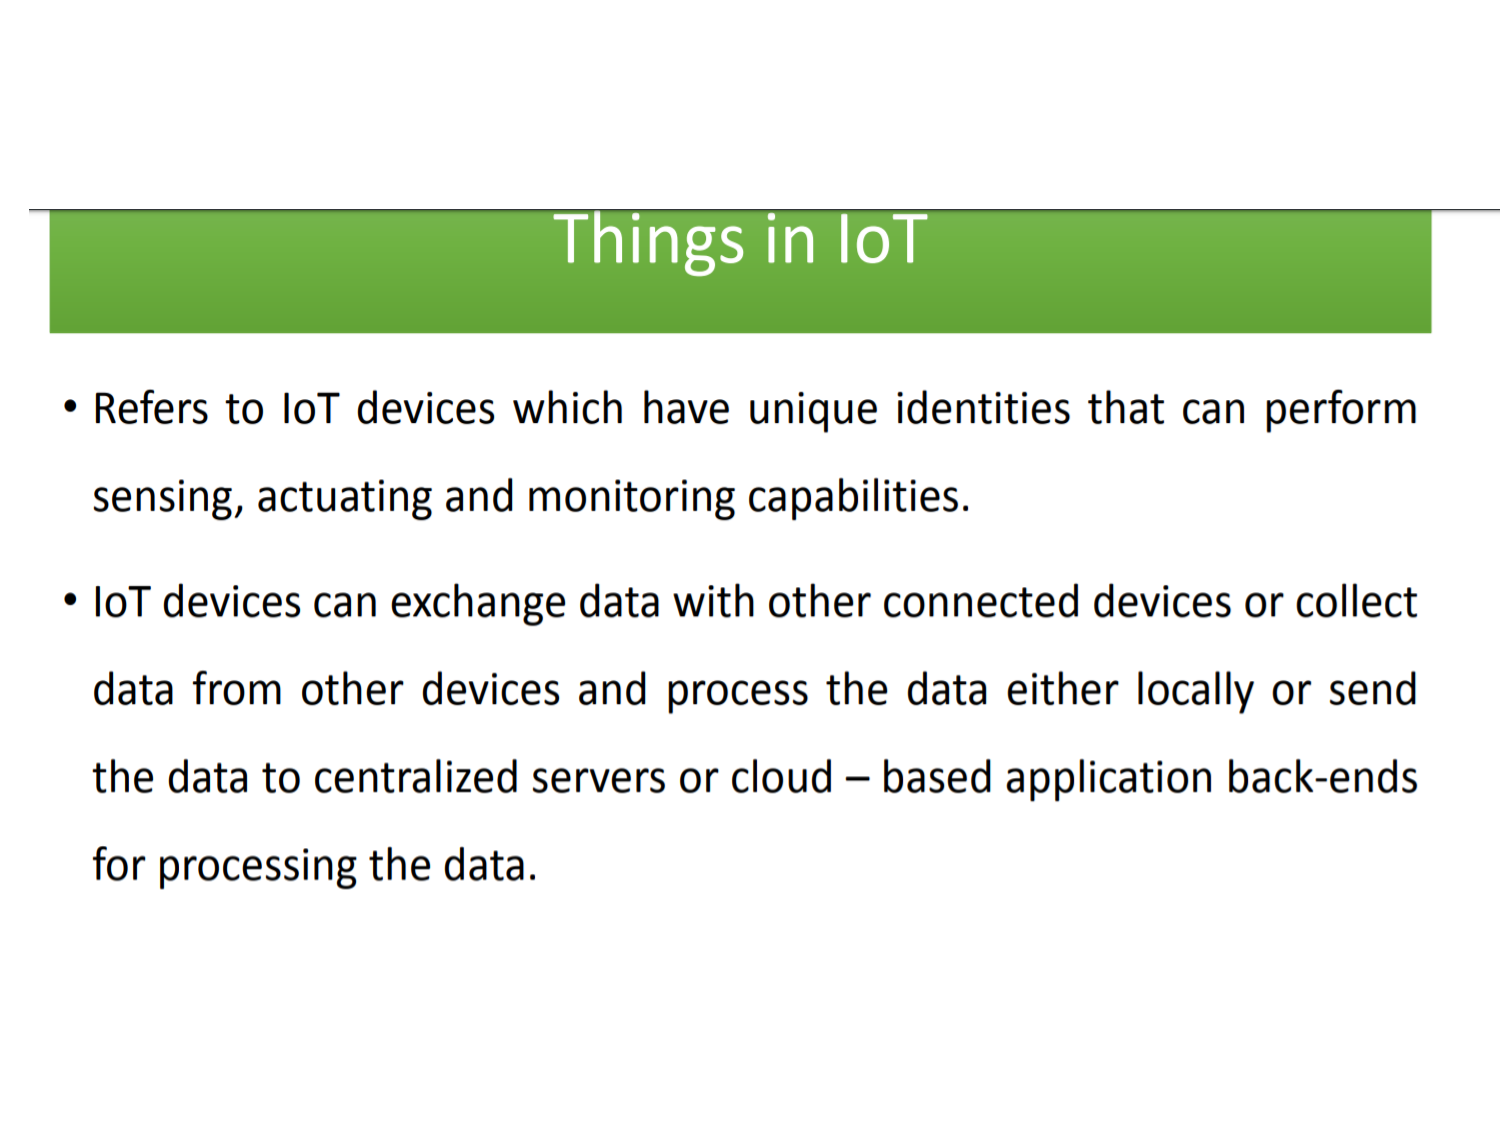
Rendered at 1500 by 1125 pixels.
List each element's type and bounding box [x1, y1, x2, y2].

picture [29, 209, 1500, 916]
